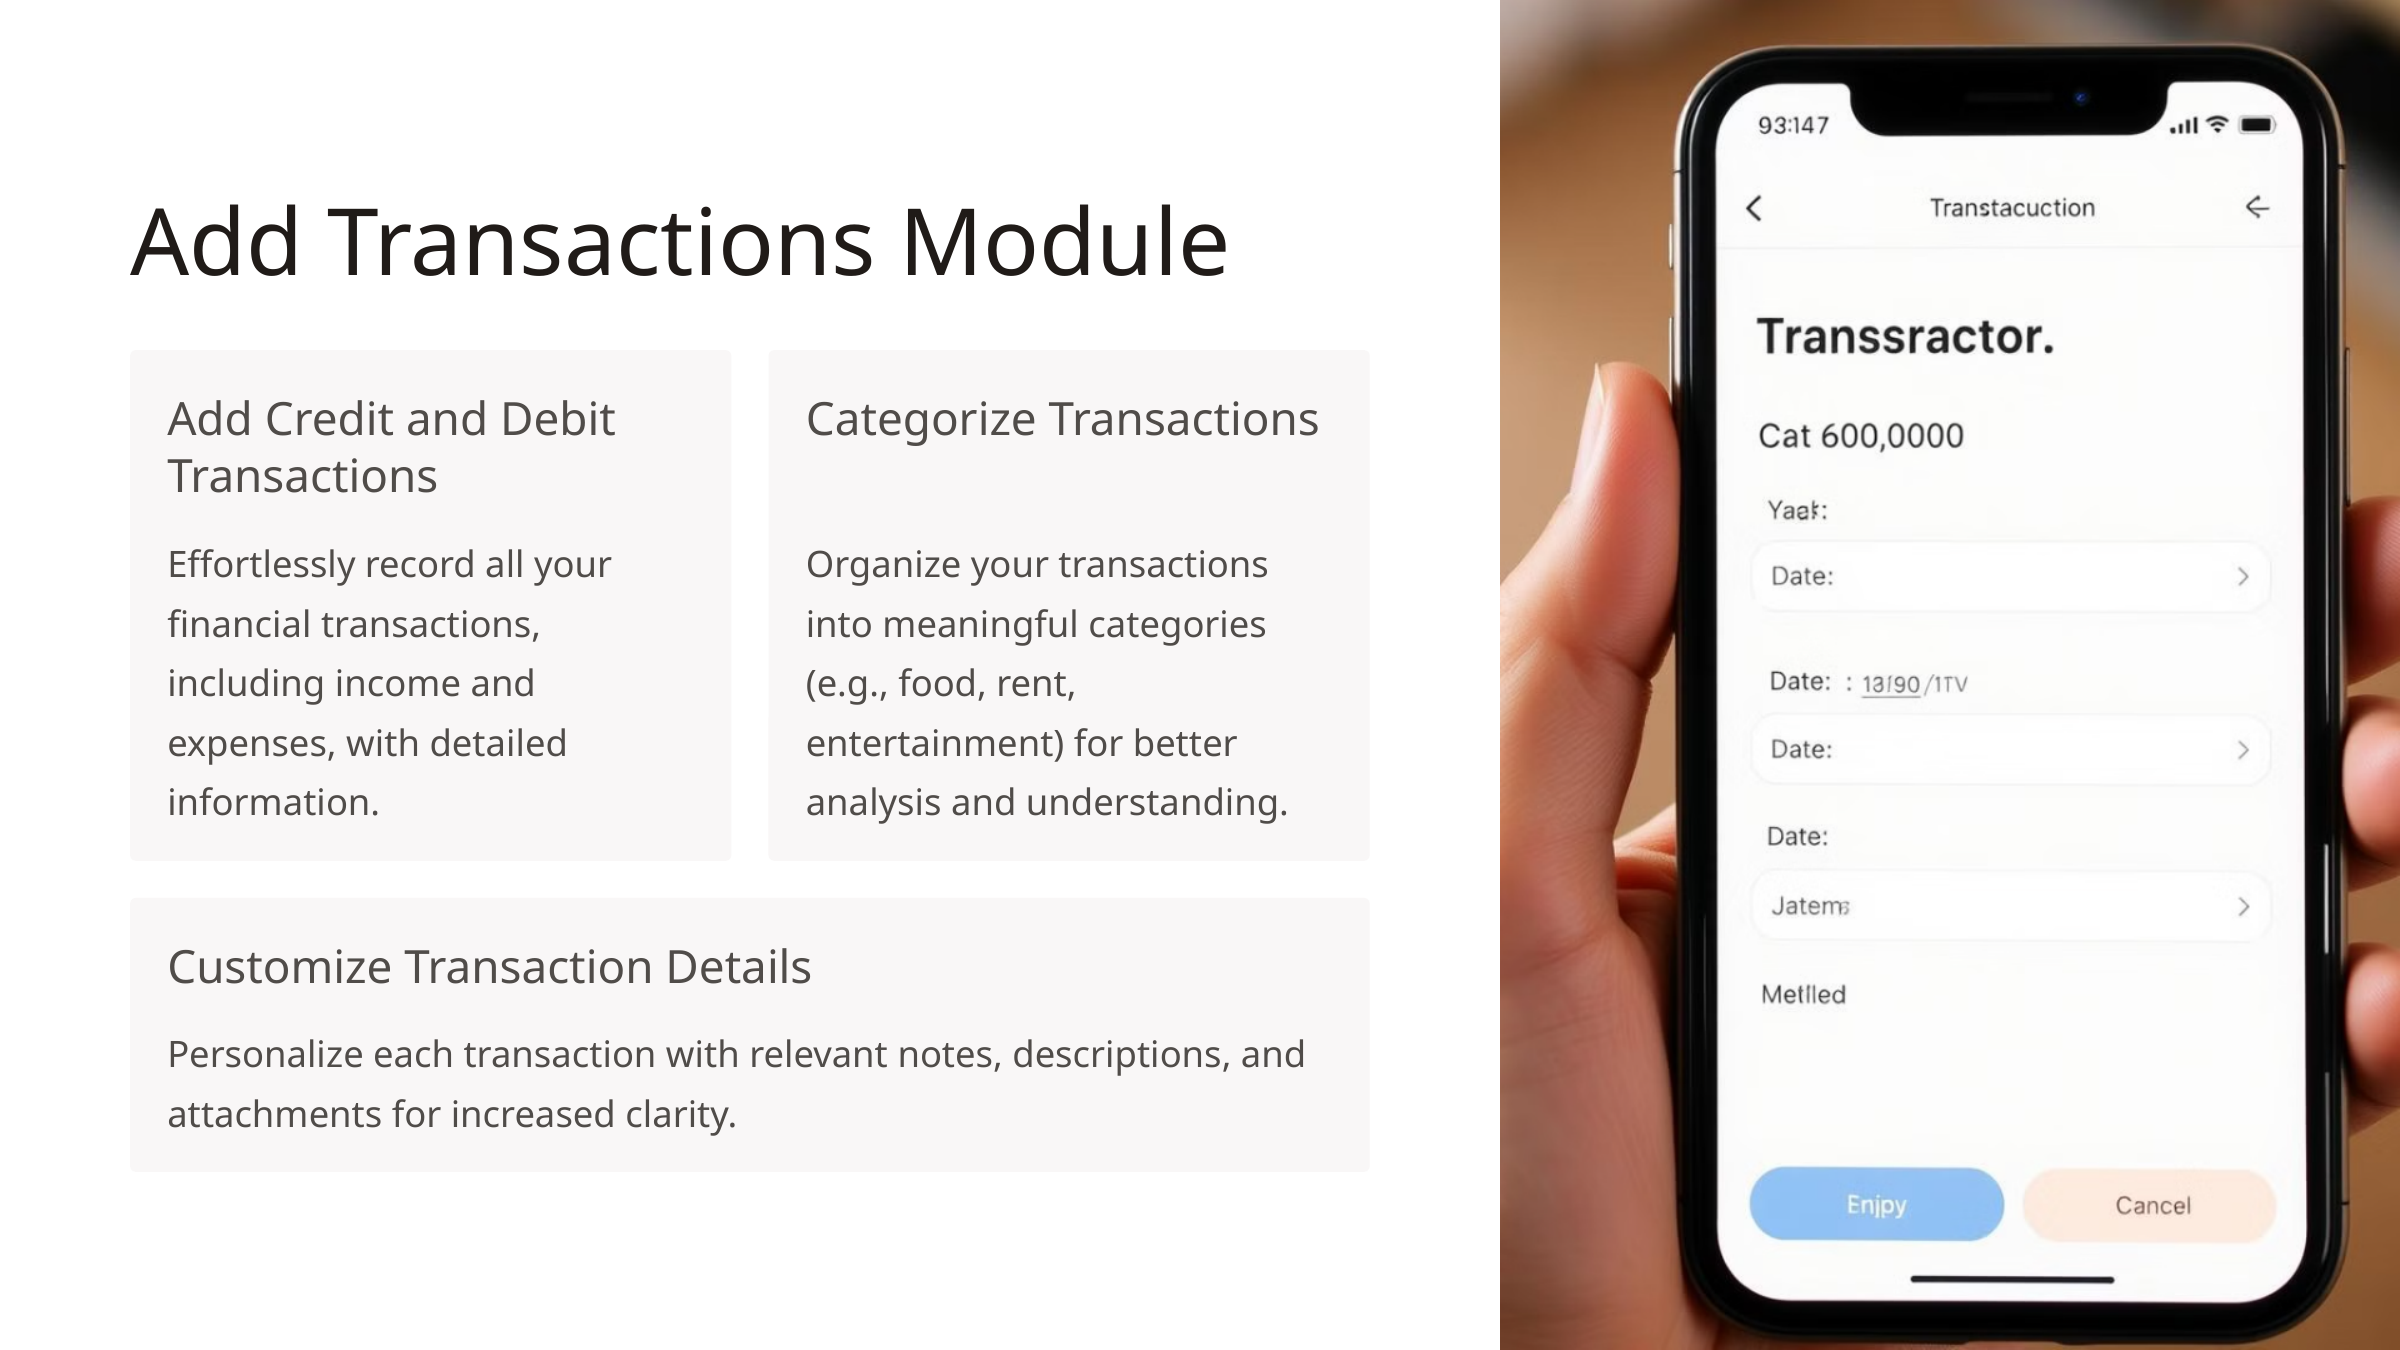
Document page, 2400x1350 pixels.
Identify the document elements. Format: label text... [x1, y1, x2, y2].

text_box [768, 350, 1370, 861]
text_box Categorize Transactions [805, 387, 1333, 504]
picture [1499, 0, 2400, 1350]
text_box [130, 350, 732, 861]
text_box [130, 897, 1370, 1172]
text_box Add Credit and Debit Transactions [167, 387, 695, 504]
text_box Add Transactions Module [130, 178, 1301, 295]
text_box Effortlessly record all your financial transactions, including income and expenses, with detailed information. [167, 525, 695, 824]
text_box Organize your transactions into meaningful categories (e.g., food, rent, entertainment) for better analysis and understanding. [805, 525, 1333, 824]
text_box Customize Transaction Details [167, 935, 868, 994]
text_box Personalize each transaction with relevant notes, descriptions, and attachments for increased clarity. [167, 1015, 1333, 1135]
